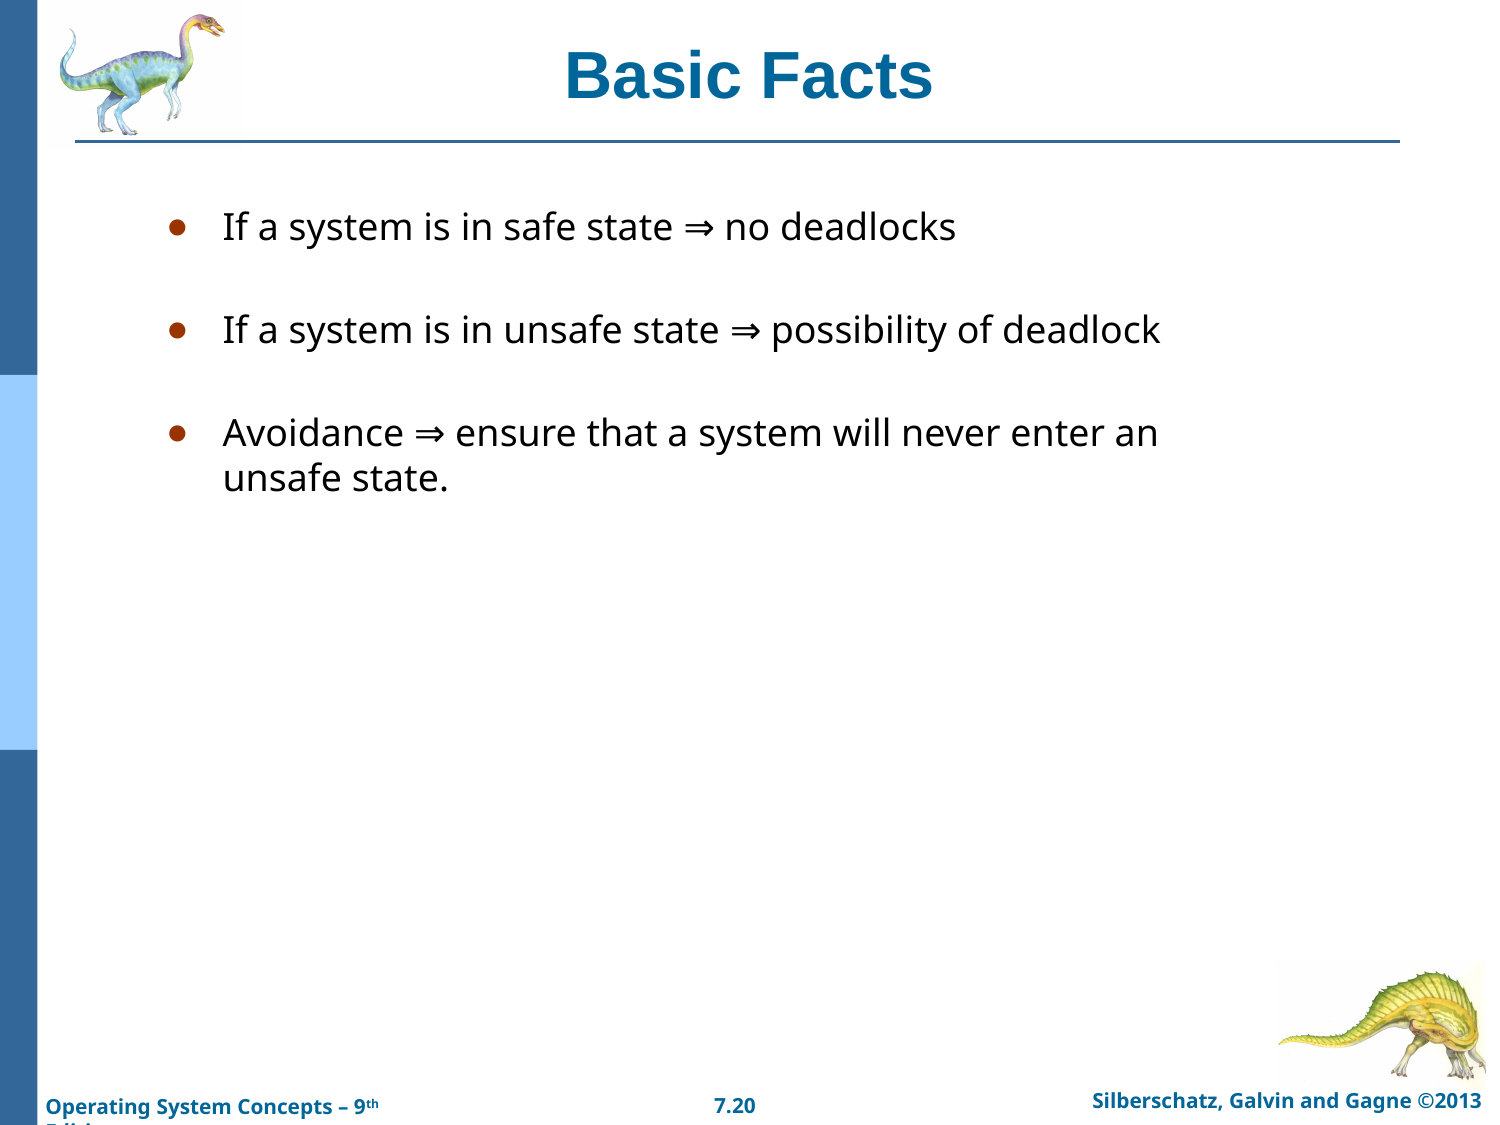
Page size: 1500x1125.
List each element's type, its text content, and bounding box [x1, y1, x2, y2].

picture [46, 0, 243, 149]
list If a system is in safe state ⇒ no deadlocks If a system is in unsafe state ⇒ possibility of deadlock Avoidance ⇒ ensure that a system will never enter an unsafe state. [151, 195, 1234, 920]
picture [1275, 959, 1486, 1090]
title Basic Facts [75, 24, 1425, 120]
